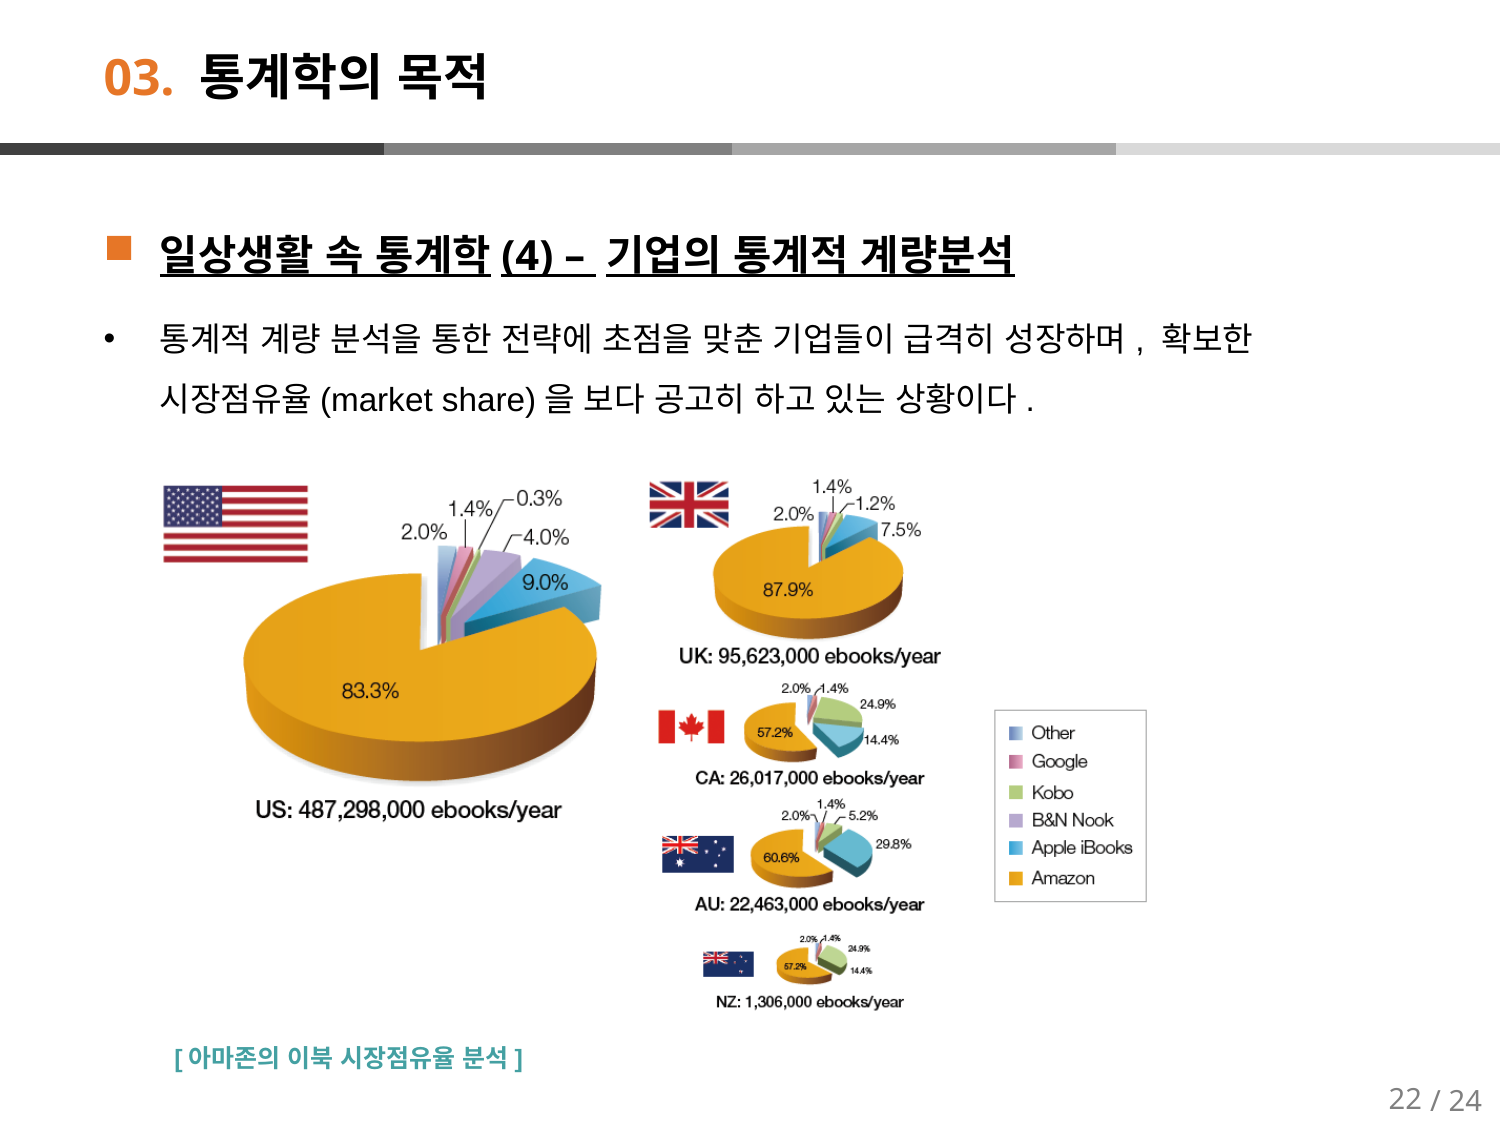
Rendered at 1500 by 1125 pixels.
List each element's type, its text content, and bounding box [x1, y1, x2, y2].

title 03. 통계학의 목적 [88, 30, 1211, 121]
picture [159, 471, 1152, 1020]
text_box 통계적 계량 분석을 통한 전략에 초점을 맞춘 기업들이 급격히 성장하며, 확보한 시장점유율(market share)을 보다 공고히 하고 있는 상황이다. [88, 290, 1365, 480]
text_box [아마존의 이북 시장점유율 분석] [159, 1027, 774, 1079]
list 일상생활 속 통계학(4) – 기업의 통계적 계량분석 [88, 196, 1436, 386]
